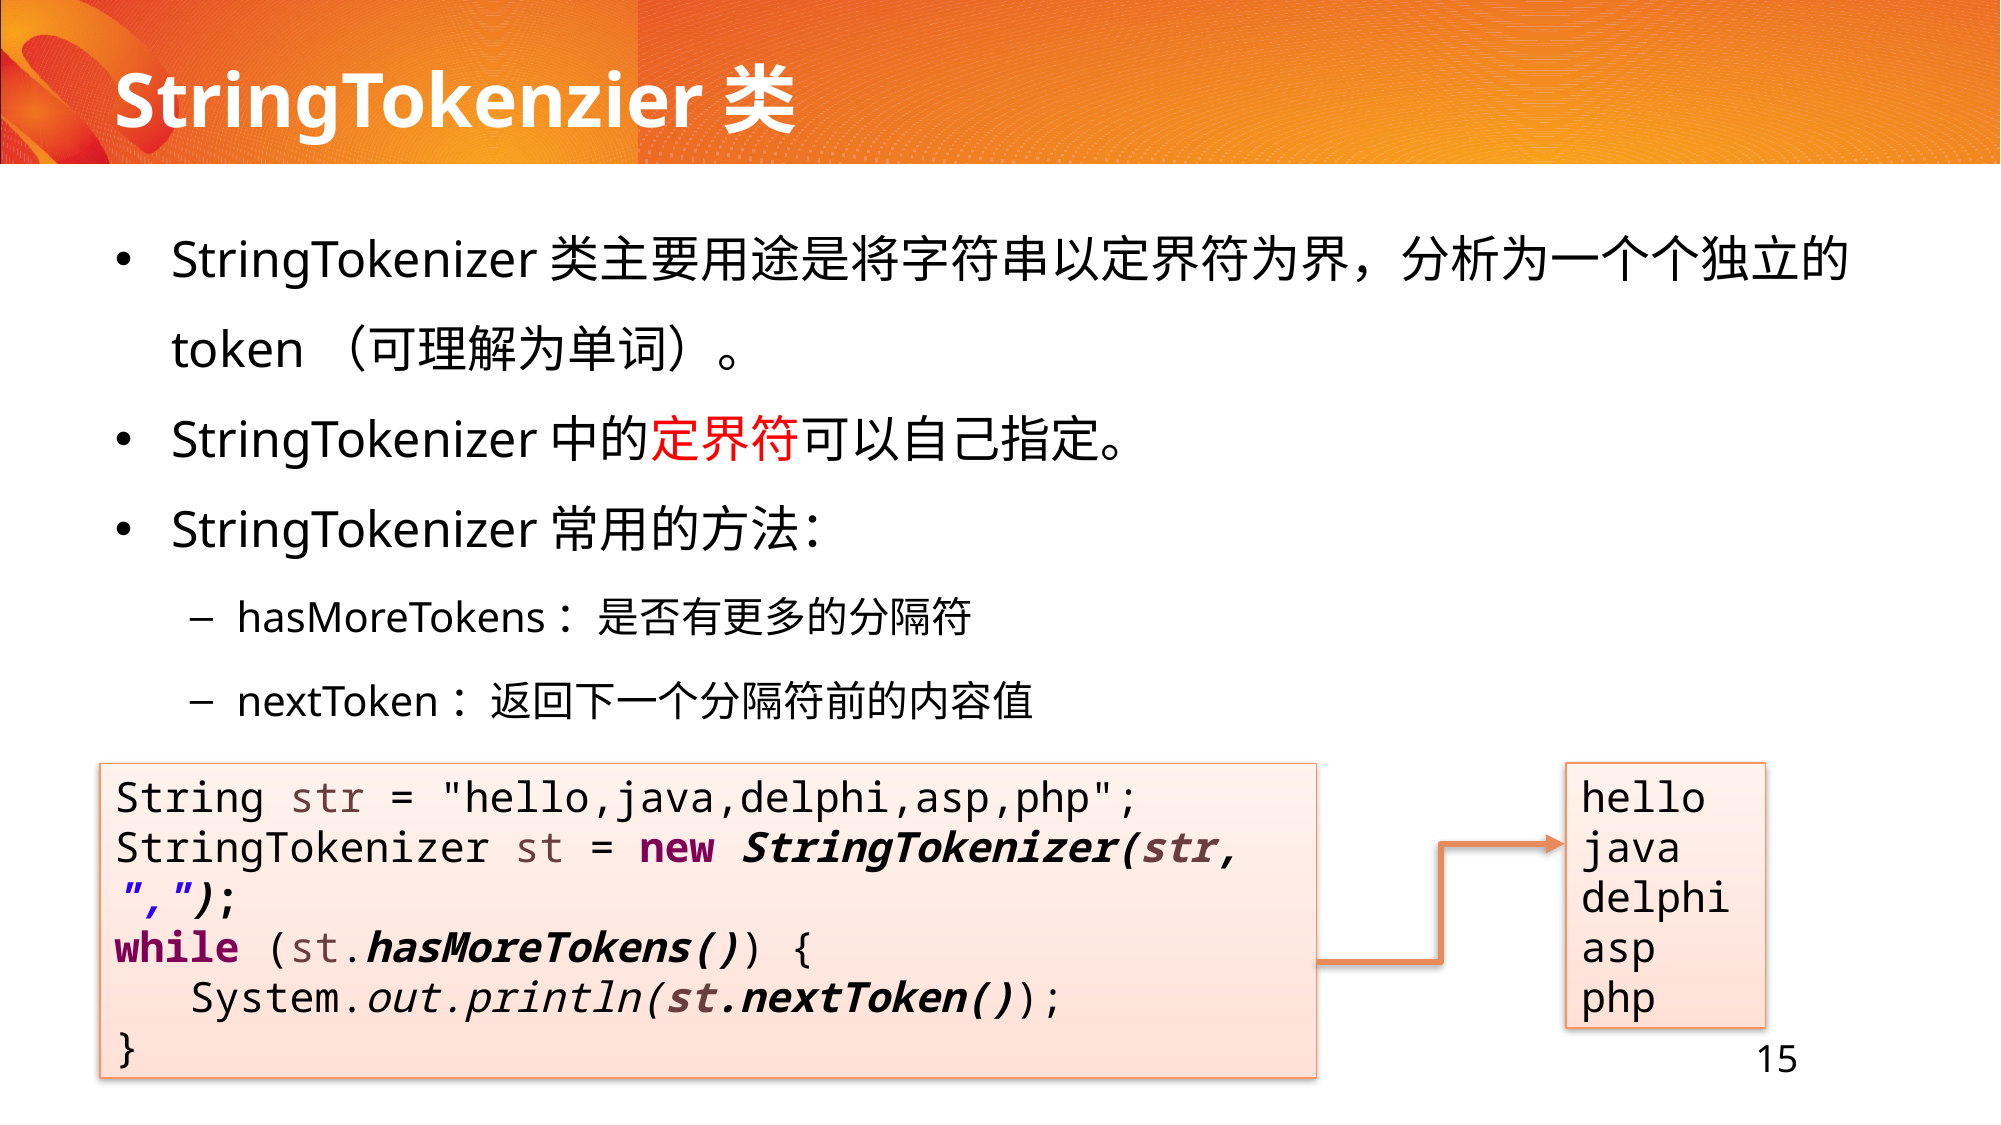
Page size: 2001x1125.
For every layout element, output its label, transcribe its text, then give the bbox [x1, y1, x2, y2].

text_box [1316, 843, 1565, 963]
list StringTokenizer类主要用途是将字符串以定界符为界，分析为一个个独立的token（可理解为单词）。 StringTokenizer中的定界符可以自己指定。 StringTokenizer常用的方法： hasMoreTokens：是否有更多的分隔符 nextToken：返回下一个分隔符前的内容值 [99, 190, 1900, 1005]
title StringTokenzier类 [99, 45, 1900, 167]
text_box String str = "hello,java,delphi,asp,php"; StringTokenizer st = new StringTokenizer(str, ","); while (st.hasMoreTokens()) { System.out.println(st.nextToken()); } [99, 763, 1317, 1079]
picture [0, 0, 2000, 164]
text_box hello java delphi asp php [1565, 762, 1766, 1029]
